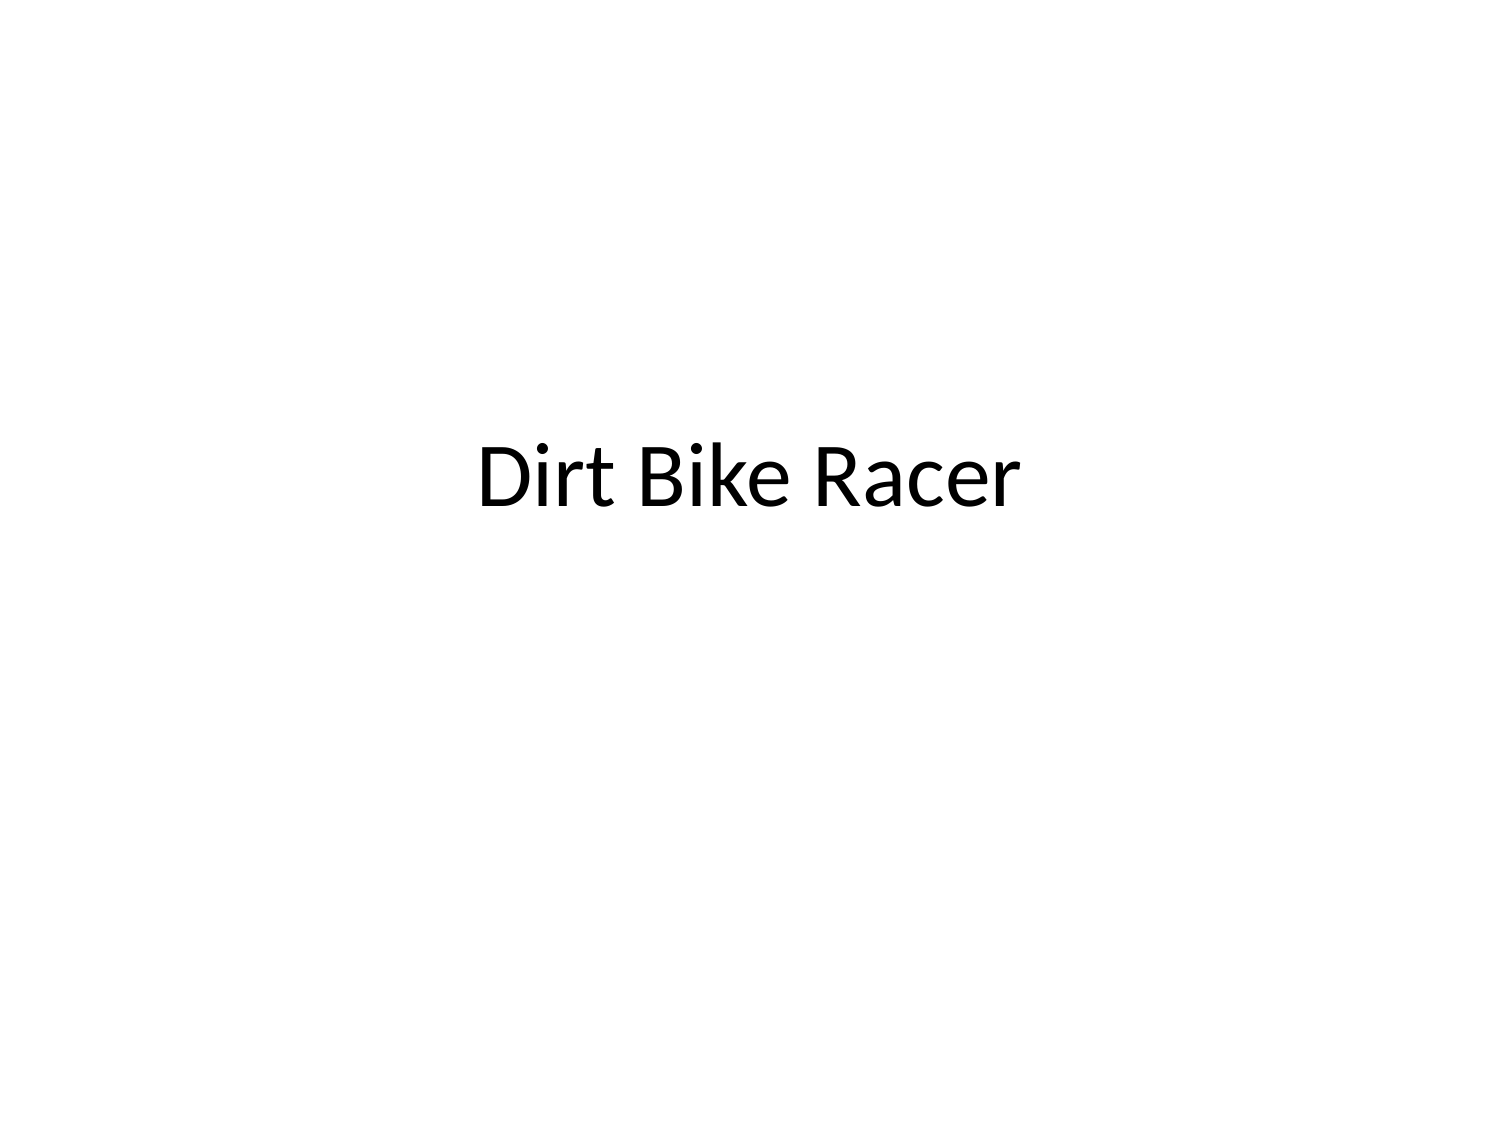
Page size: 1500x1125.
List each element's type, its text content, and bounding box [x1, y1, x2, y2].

title Dirt Bike Racer [112, 349, 1388, 591]
